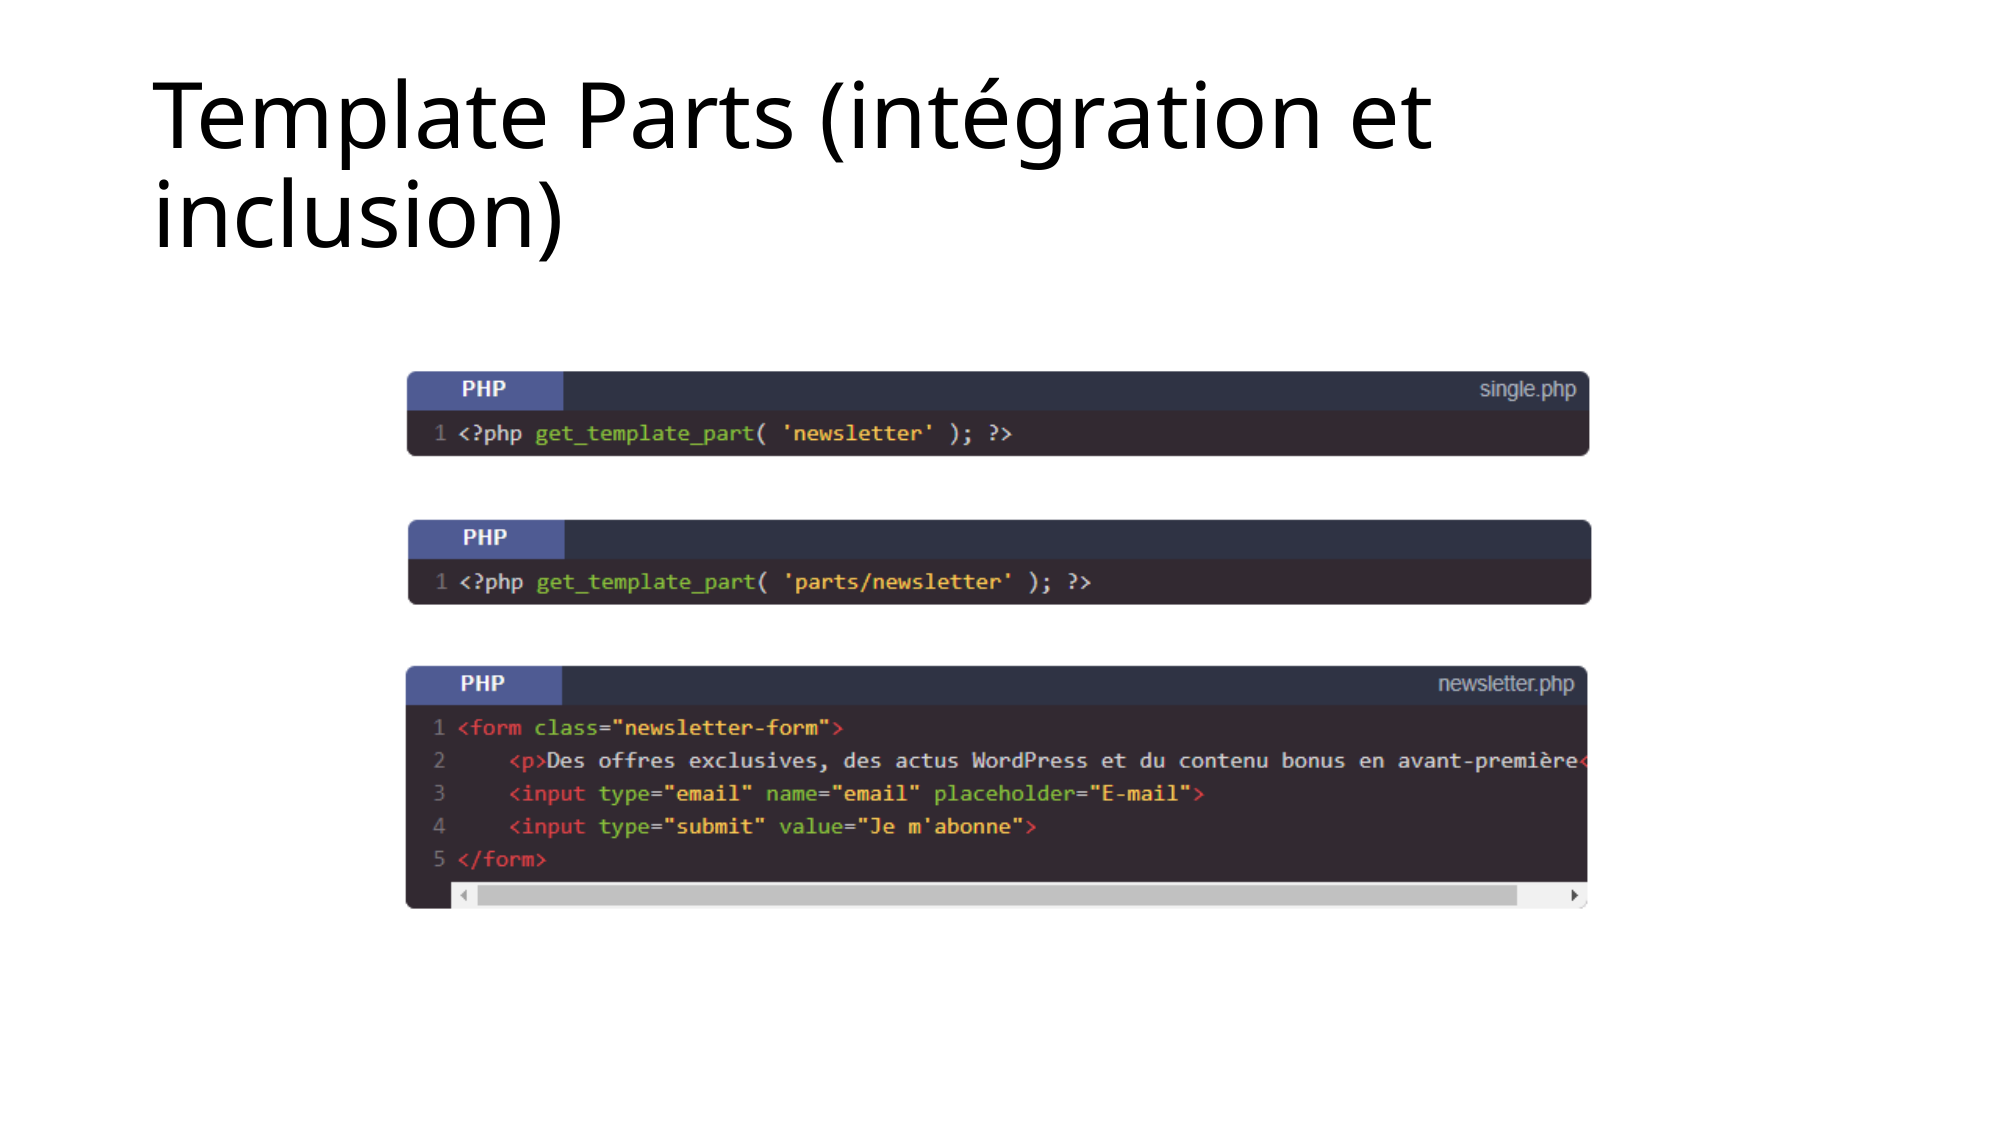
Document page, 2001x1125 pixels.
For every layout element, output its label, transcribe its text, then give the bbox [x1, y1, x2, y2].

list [401, 359, 1599, 472]
picture [392, 649, 1608, 923]
title Template Parts (intégration et inclusion) [137, 59, 1863, 278]
picture [399, 506, 1601, 619]
